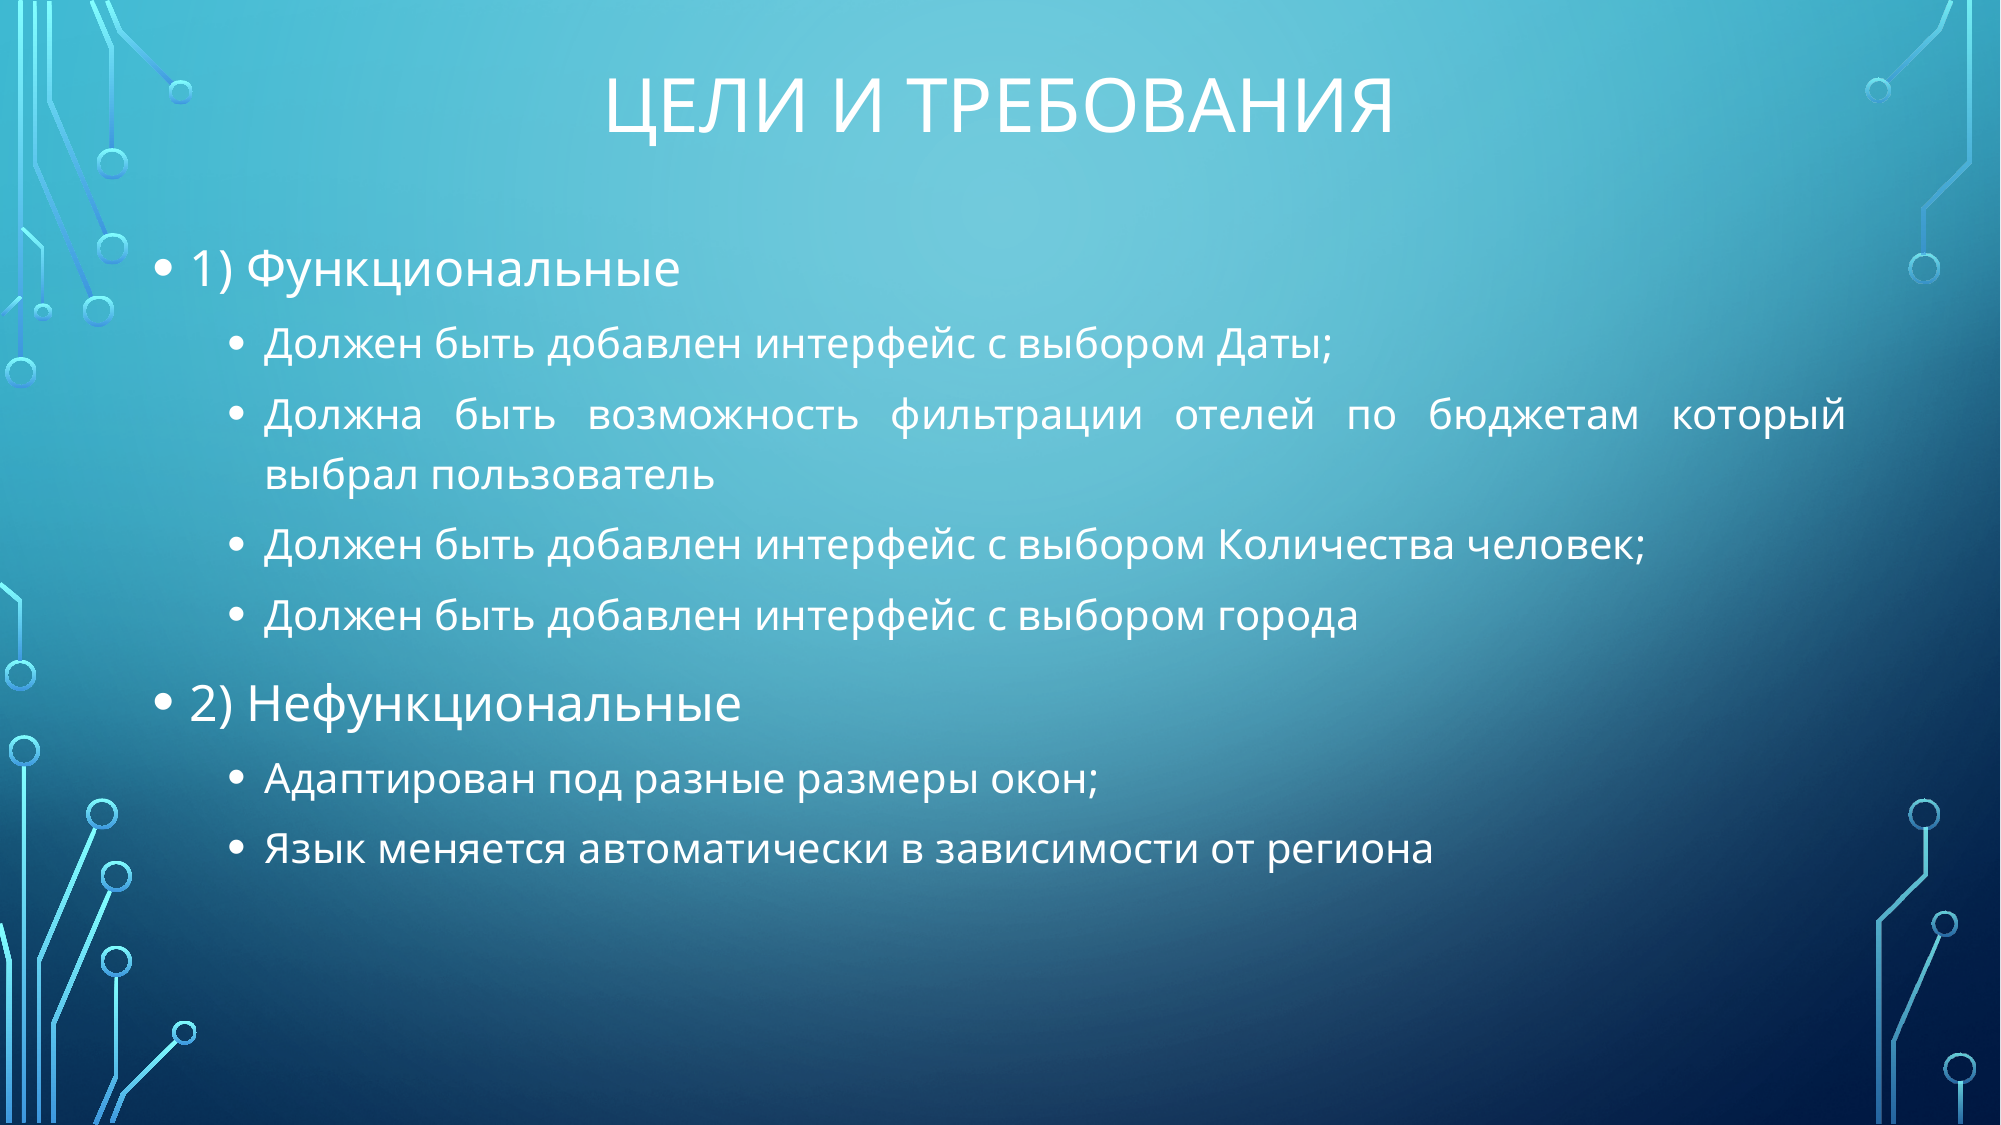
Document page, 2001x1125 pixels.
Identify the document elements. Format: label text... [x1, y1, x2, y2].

title Цели и требования [137, 0, 1863, 217]
list 1) Функциональные Должен быть добавлен интерфейс с выбором Даты; Должна быть возможность фильтрации отелей по бюджетам который выбрал пользователь Должен быть добавлен интерфейс с выбором Количества человек; Должен быть добавлен интерфейс с выбором города 2) Нефункциональные Адаптирован под разные размеры окон; Язык меняется автоматически в зависимости от региона [137, 217, 1863, 932]
